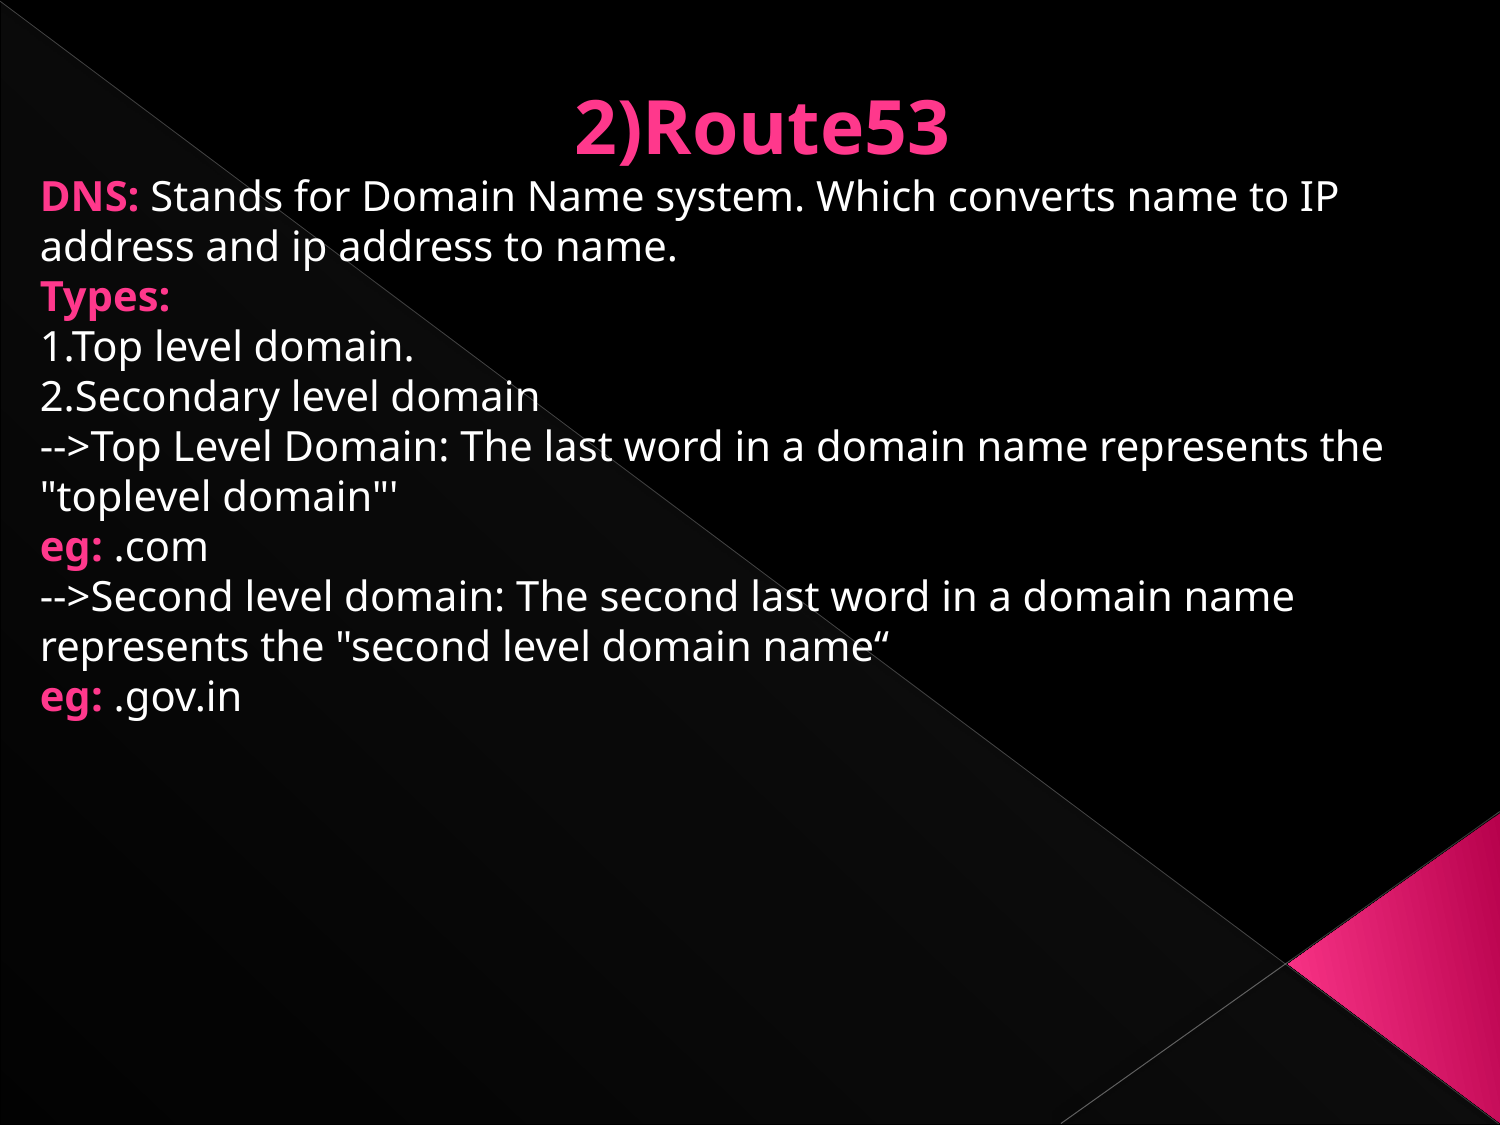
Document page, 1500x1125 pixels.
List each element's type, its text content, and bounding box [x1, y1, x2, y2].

text_box 2)Route53 DNS: Stands for Domain Name system. Which converts name to IP address and ip address to name. Types: 1.Top level domain. 2.Secondary level domain -->Top Level Domain: The last word in a domain name represents the "toplevel domain"' eg: .com -->Second level domain: The second last word in a domain name represents the "second level domain name“ eg: .gov.in [24, 72, 1500, 868]
